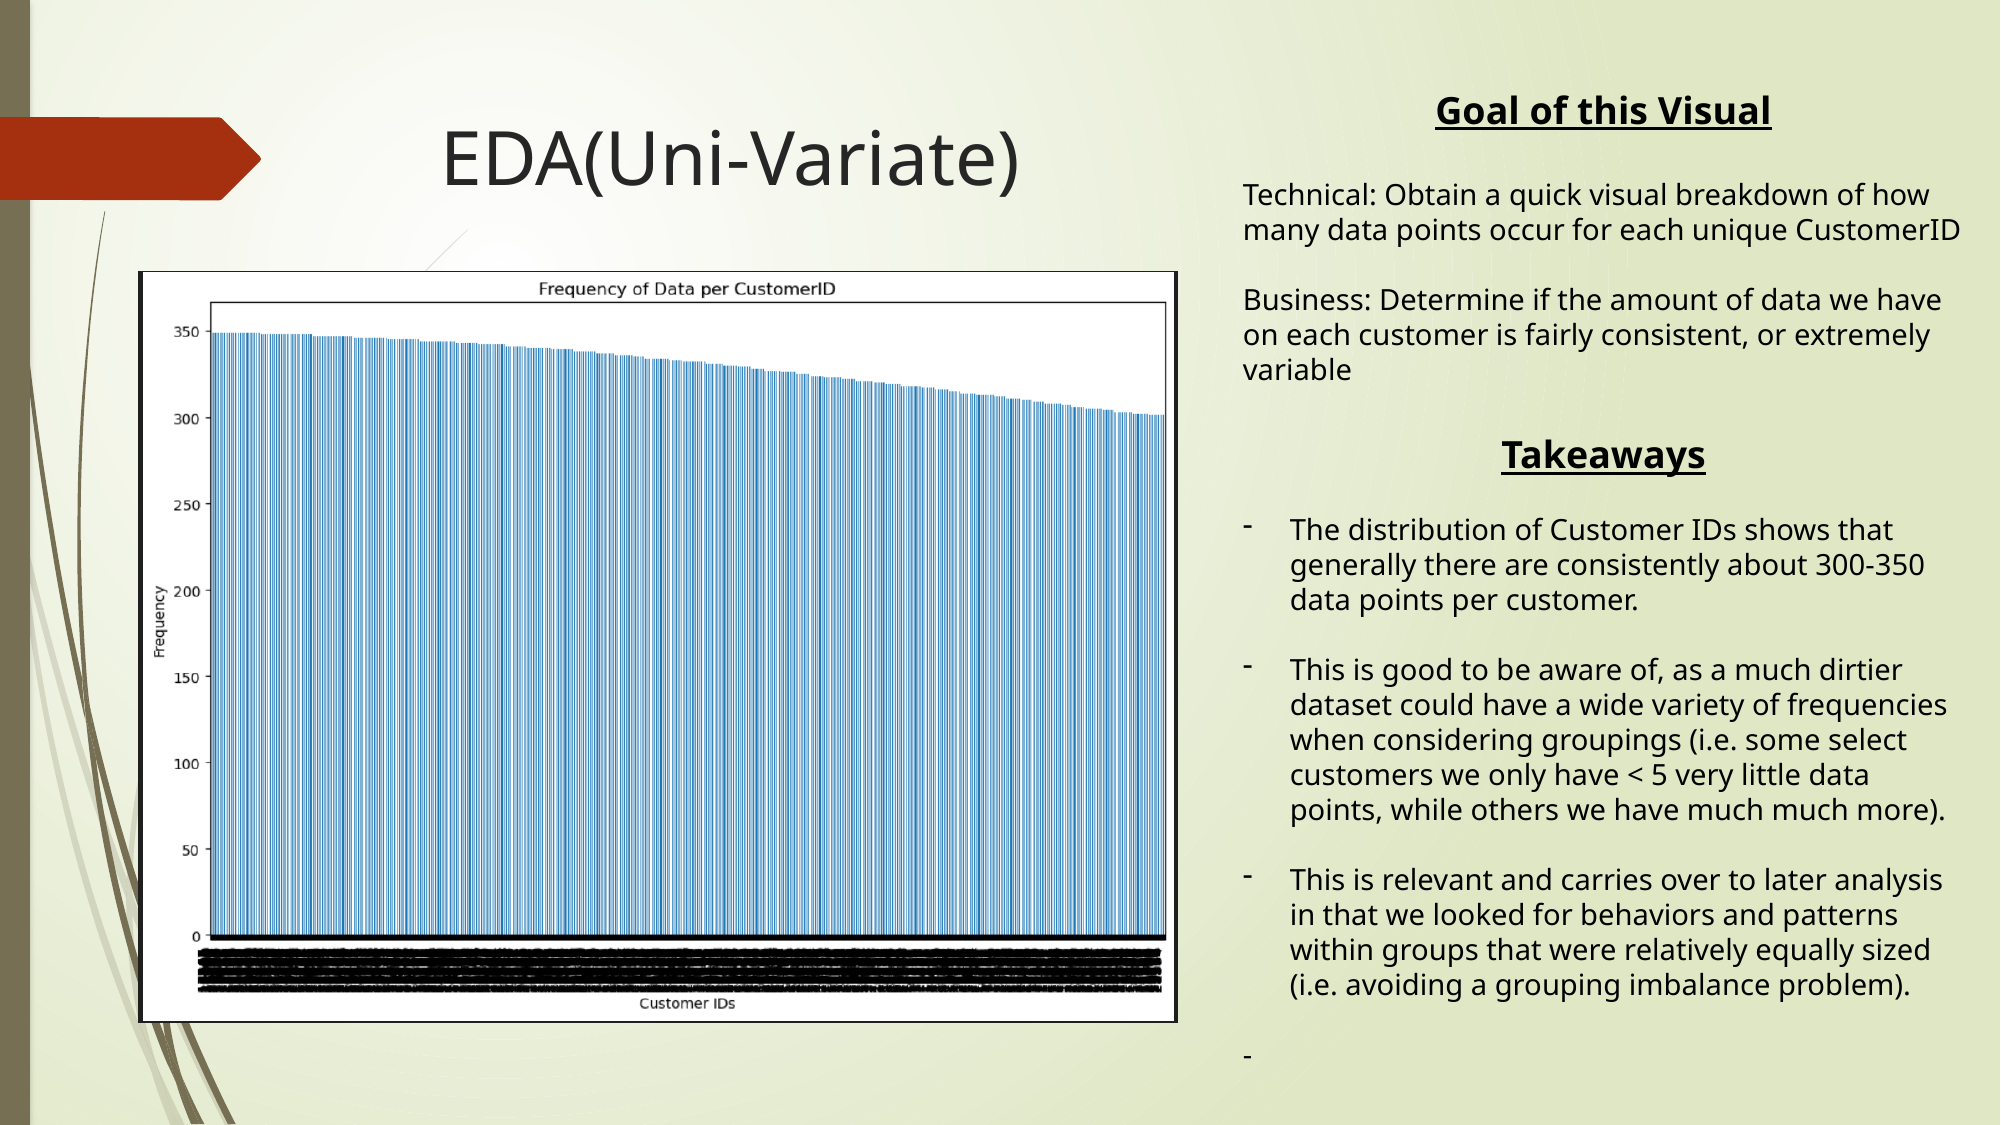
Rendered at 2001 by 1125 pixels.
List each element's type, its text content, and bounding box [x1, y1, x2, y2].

text_box Goal of this Visual Technical: Obtain a quick visual breakdown of how many data points occur for each unique CustomerID Business: Determine if the amount of data we have on each customer is fairly consistent, or extremely variable Takeaways The distribution of Customer IDs shows that generally there are consistently about 300-350 data points per customer. This is good to be aware of, as a much dirtier dataset could have a wide variety of frequencies when considering groupings (i.e. some select customers we only have < 5 very little data points, while others we have much much more). This is relevant and carries over to later analysis in that we looked for behaviors and patterns within groups that were relatively equally sized (i.e. avoiding a grouping imbalance problem). - [1228, 79, 1980, 1079]
title EDA(Uni-Variate) [425, 102, 1228, 313]
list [137, 271, 1178, 1023]
